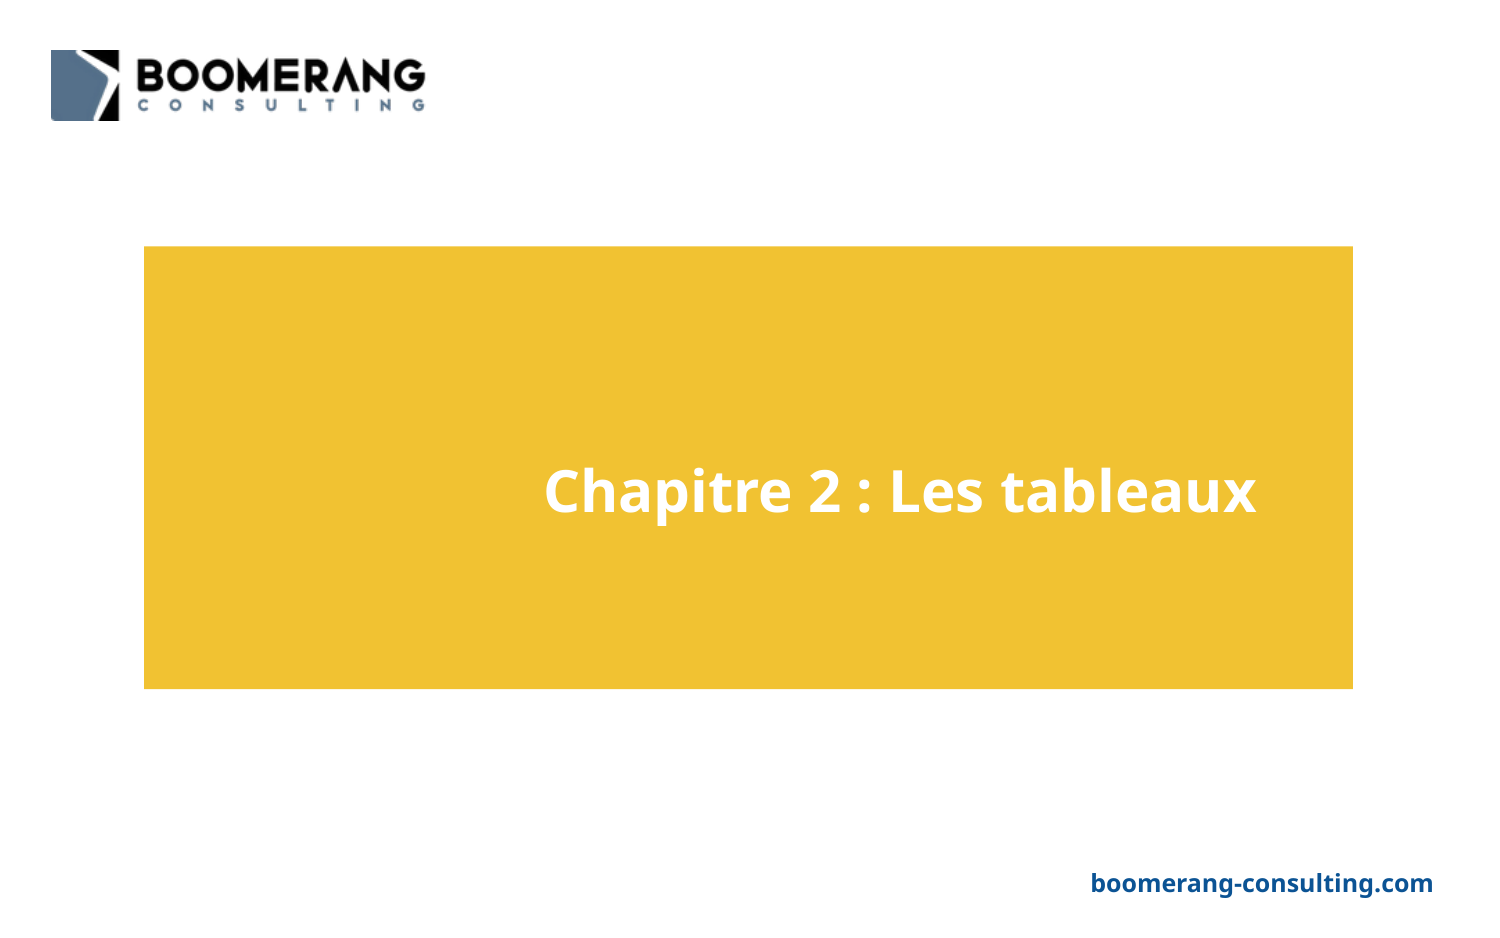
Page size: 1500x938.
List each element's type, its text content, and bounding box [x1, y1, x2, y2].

picture [51, 50, 442, 121]
title Chapitre 2 : Les tableaux [225, 447, 1272, 537]
